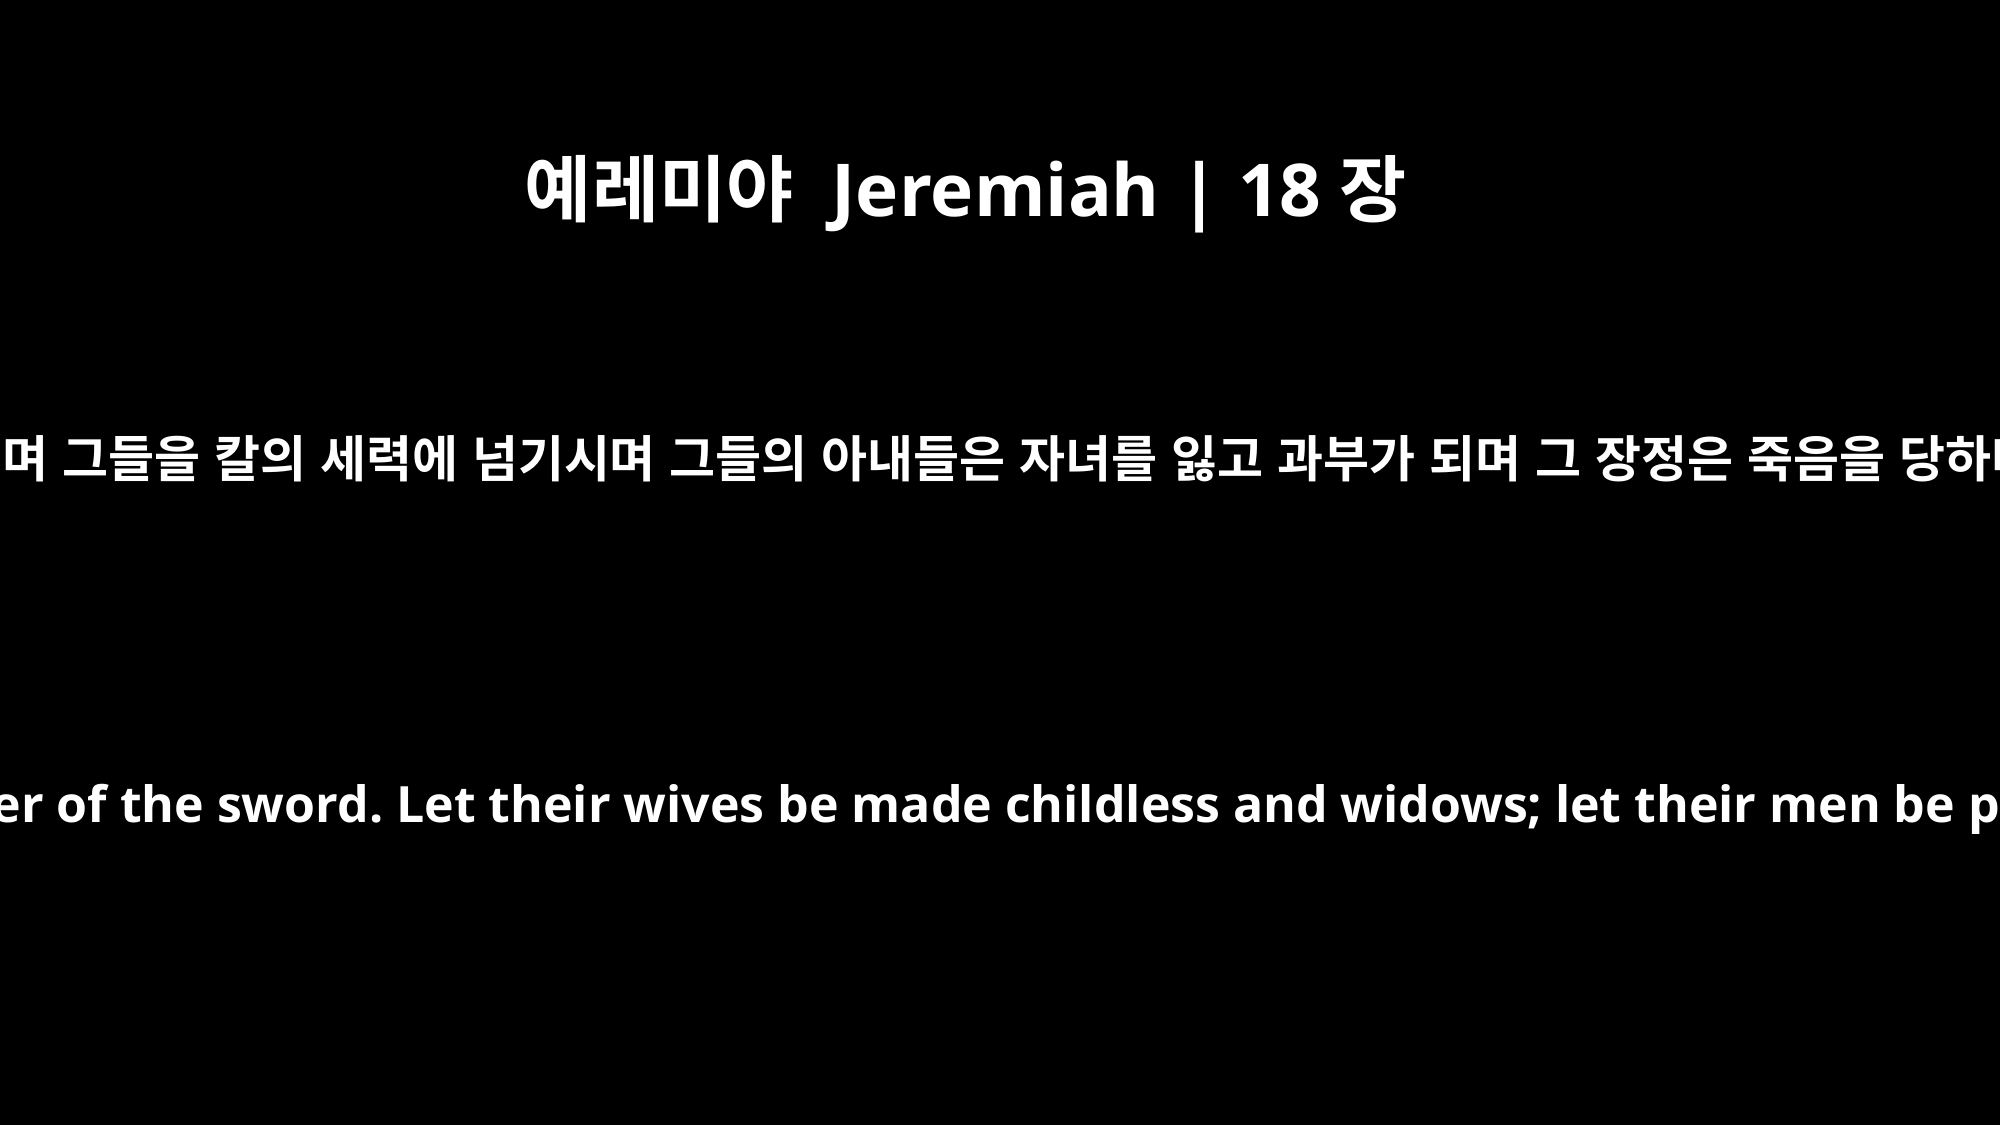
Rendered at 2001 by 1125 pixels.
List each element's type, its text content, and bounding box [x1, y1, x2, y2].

text_box 예레미야 Jeremiah | 18장 [510, 136, 1422, 239]
text_box So give their children over to famine; hand them over to the power of the sword. Let their wives be made childless and widows; let their men be put to death, their young men slain by the sword in battle. [0, 764, 2000, 840]
text_box 21 그러하온즉 그들의 자녀를 기근에 내어 주시며 그들을 칼의 세력에 넘기시며 그들의 아내들은 자녀를 잃고 과부가 되며 그 장정은 죽음을 당하며 그 청년은 전장에서 칼을 맞게 하시며 [0, 359, 2000, 495]
